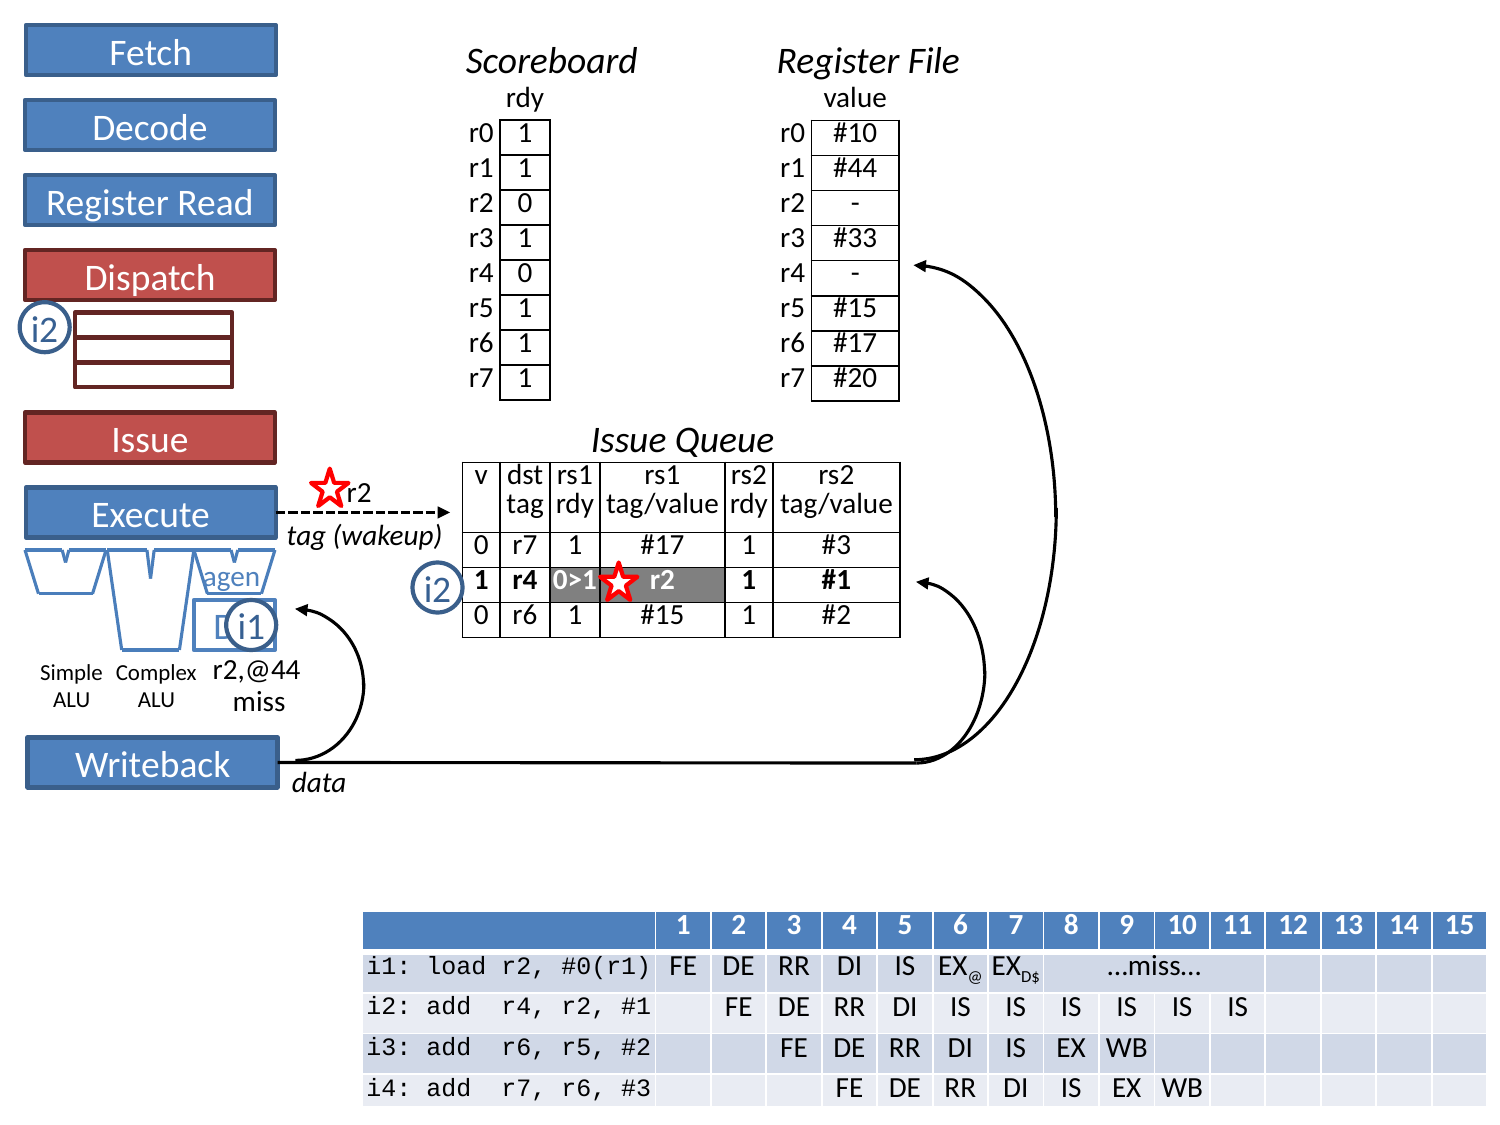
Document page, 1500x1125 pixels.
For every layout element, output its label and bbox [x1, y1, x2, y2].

table_header [1044, 912, 1098, 949]
table_cell [767, 994, 821, 1033]
table_cell [501, 226, 549, 255]
table_cell [1266, 1034, 1320, 1042]
table_cell [463, 120, 499, 255]
table_header [463, 89, 550, 120]
table_header [1211, 912, 1264, 949]
text_box [24, 23, 278, 77]
table_cell [1377, 955, 1431, 992]
table_cell [934, 1075, 987, 1106]
table_cell [363, 1075, 655, 1106]
table_header [774, 89, 899, 121]
table_cell [1155, 994, 1209, 1033]
table_cell [656, 1034, 710, 1073]
table_cell [712, 955, 765, 992]
text_box [761, 28, 1011, 89]
table_header [1266, 912, 1320, 949]
table_header [1100, 912, 1154, 949]
slide_number [1074, 1042, 1425, 1103]
table_cell [767, 1034, 821, 1073]
table_header [1433, 912, 1486, 949]
table_cell [1044, 1075, 1098, 1106]
table_cell [501, 191, 549, 224]
table_cell [1433, 1075, 1486, 1106]
table_cell [1377, 1075, 1431, 1106]
table_header [1377, 912, 1431, 949]
table_cell [1433, 994, 1486, 1033]
table_cell [878, 1034, 932, 1073]
table_cell [934, 955, 987, 992]
table_header [1155, 912, 1209, 949]
table_cell [1100, 994, 1154, 1033]
table_cell [989, 1034, 1043, 1073]
table_header [1322, 912, 1375, 949]
table_header [712, 912, 765, 949]
table_cell [989, 955, 1043, 992]
table_cell [656, 1075, 710, 1106]
table_cell [363, 955, 655, 992]
table_cell [823, 1075, 876, 1106]
table_cell [767, 1075, 821, 1106]
table_cell [712, 1075, 765, 1106]
table_cell [1322, 1034, 1375, 1042]
text_box [23, 98, 277, 152]
table_cell [774, 121, 811, 255]
table_cell [823, 955, 876, 992]
table_cell [656, 955, 710, 992]
table_cell [878, 994, 932, 1033]
table_cell [878, 1075, 932, 1106]
table_cell [1322, 994, 1375, 1033]
table_header [656, 912, 710, 949]
table_cell [934, 994, 987, 1033]
table_cell [501, 121, 549, 154]
table_cell [878, 955, 932, 992]
table_cell [812, 121, 898, 155]
table_cell [1322, 955, 1375, 992]
table_cell [1433, 955, 1486, 992]
table_cell [812, 226, 898, 255]
table_cell [1211, 994, 1264, 1033]
table_cell [934, 1034, 987, 1073]
table_header [767, 912, 821, 949]
table_cell [1100, 1034, 1154, 1042]
text_box [451, 28, 653, 89]
table_header [989, 912, 1043, 949]
table_cell [1044, 1034, 1098, 1073]
table_cell [712, 994, 765, 1033]
table_cell [1377, 1034, 1431, 1073]
text_box [23, 173, 277, 227]
table_cell [712, 1034, 765, 1073]
table_cell [812, 156, 898, 190]
table_cell [656, 994, 710, 1033]
table_cell [767, 955, 821, 992]
table_header [878, 912, 932, 949]
table_cell [812, 191, 898, 225]
table_cell [823, 1034, 876, 1073]
table_cell [823, 994, 876, 1033]
table_cell [1211, 1034, 1264, 1042]
table_cell [1155, 1034, 1209, 1042]
table_cell [989, 1075, 1043, 1106]
table_header [823, 912, 876, 949]
table_cell [1044, 994, 1098, 1033]
table_cell [1266, 955, 1320, 992]
table_cell [501, 156, 549, 189]
table_cell [363, 994, 655, 1033]
table_cell [1433, 1034, 1486, 1073]
table_cell [1377, 994, 1431, 1033]
table_cell [1044, 955, 1264, 992]
table_cell [989, 994, 1043, 1033]
table_cell [363, 1034, 655, 1073]
table_header [934, 912, 987, 949]
table_header [363, 912, 655, 949]
table_cell [1266, 994, 1320, 1033]
text_box [17, 248, 1057, 806]
